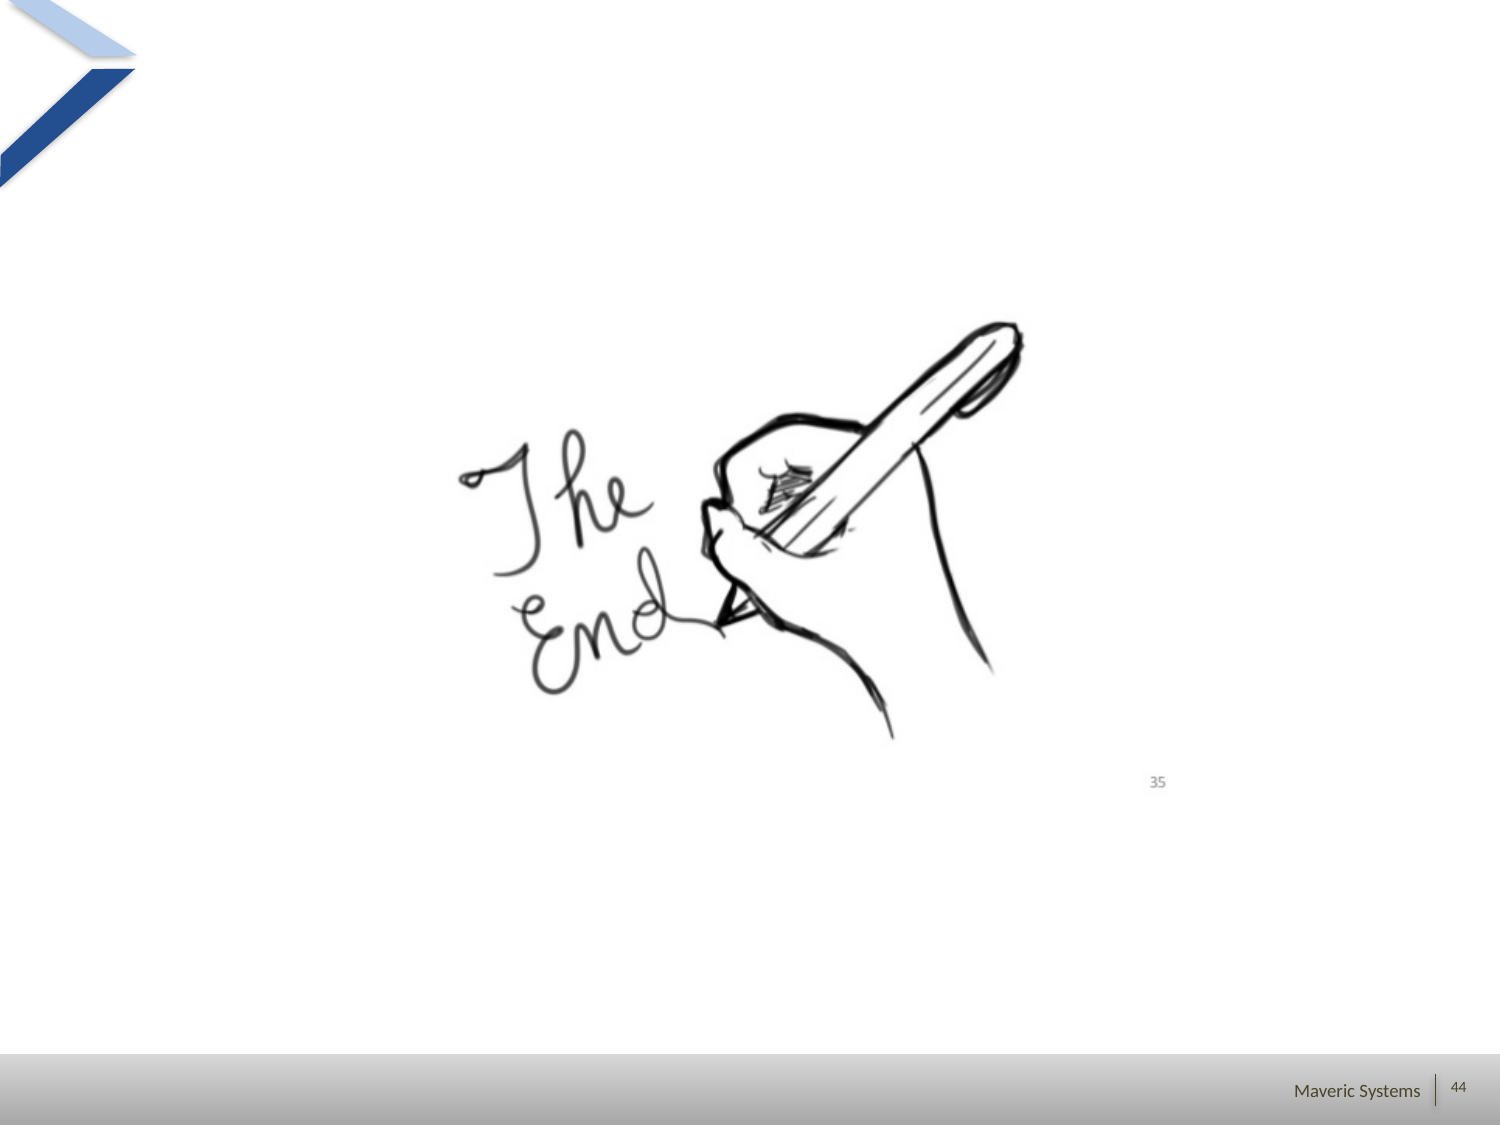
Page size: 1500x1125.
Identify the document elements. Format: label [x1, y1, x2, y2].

picture [234, 250, 1226, 808]
